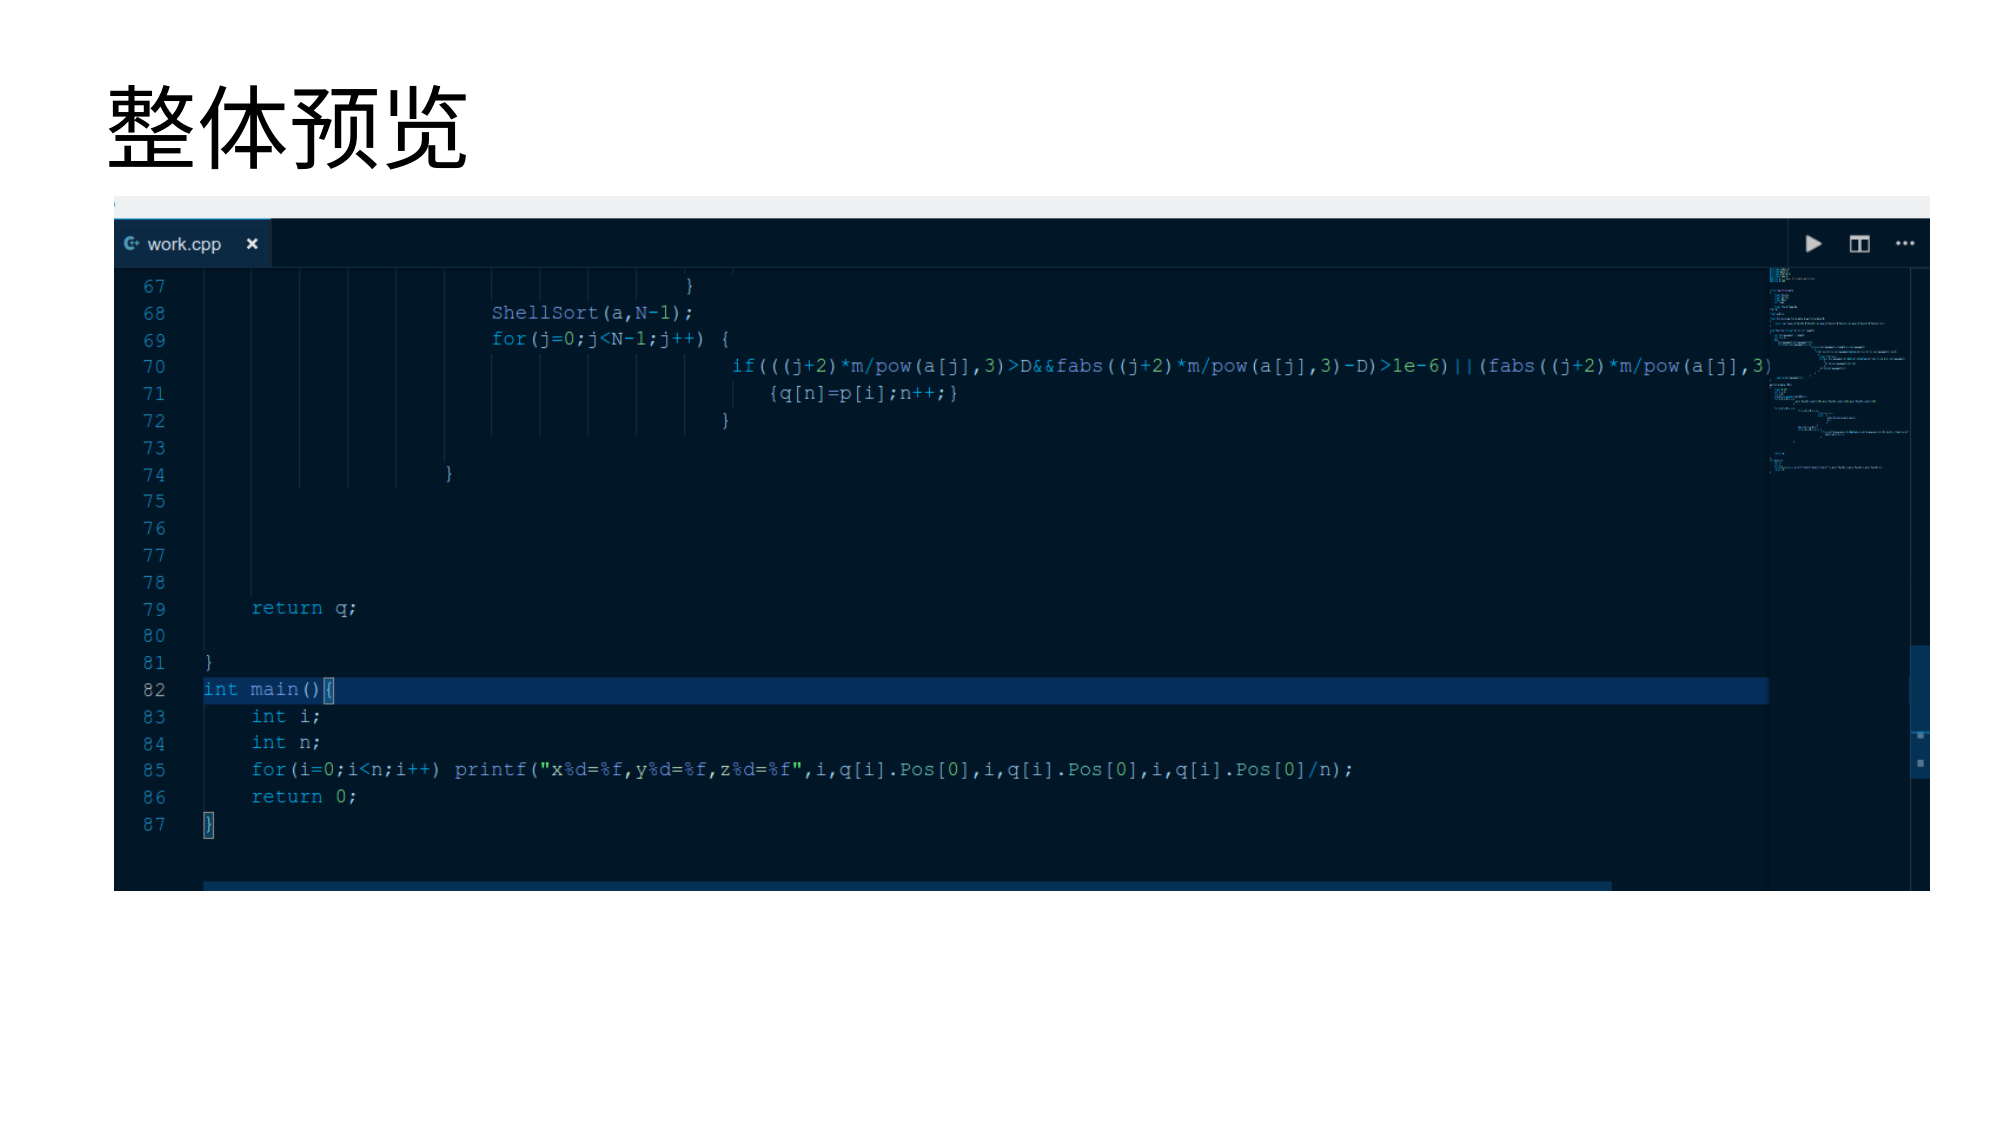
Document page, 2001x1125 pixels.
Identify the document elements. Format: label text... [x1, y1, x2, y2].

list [114, 196, 1931, 891]
title 整体预览 [90, 23, 1816, 242]
